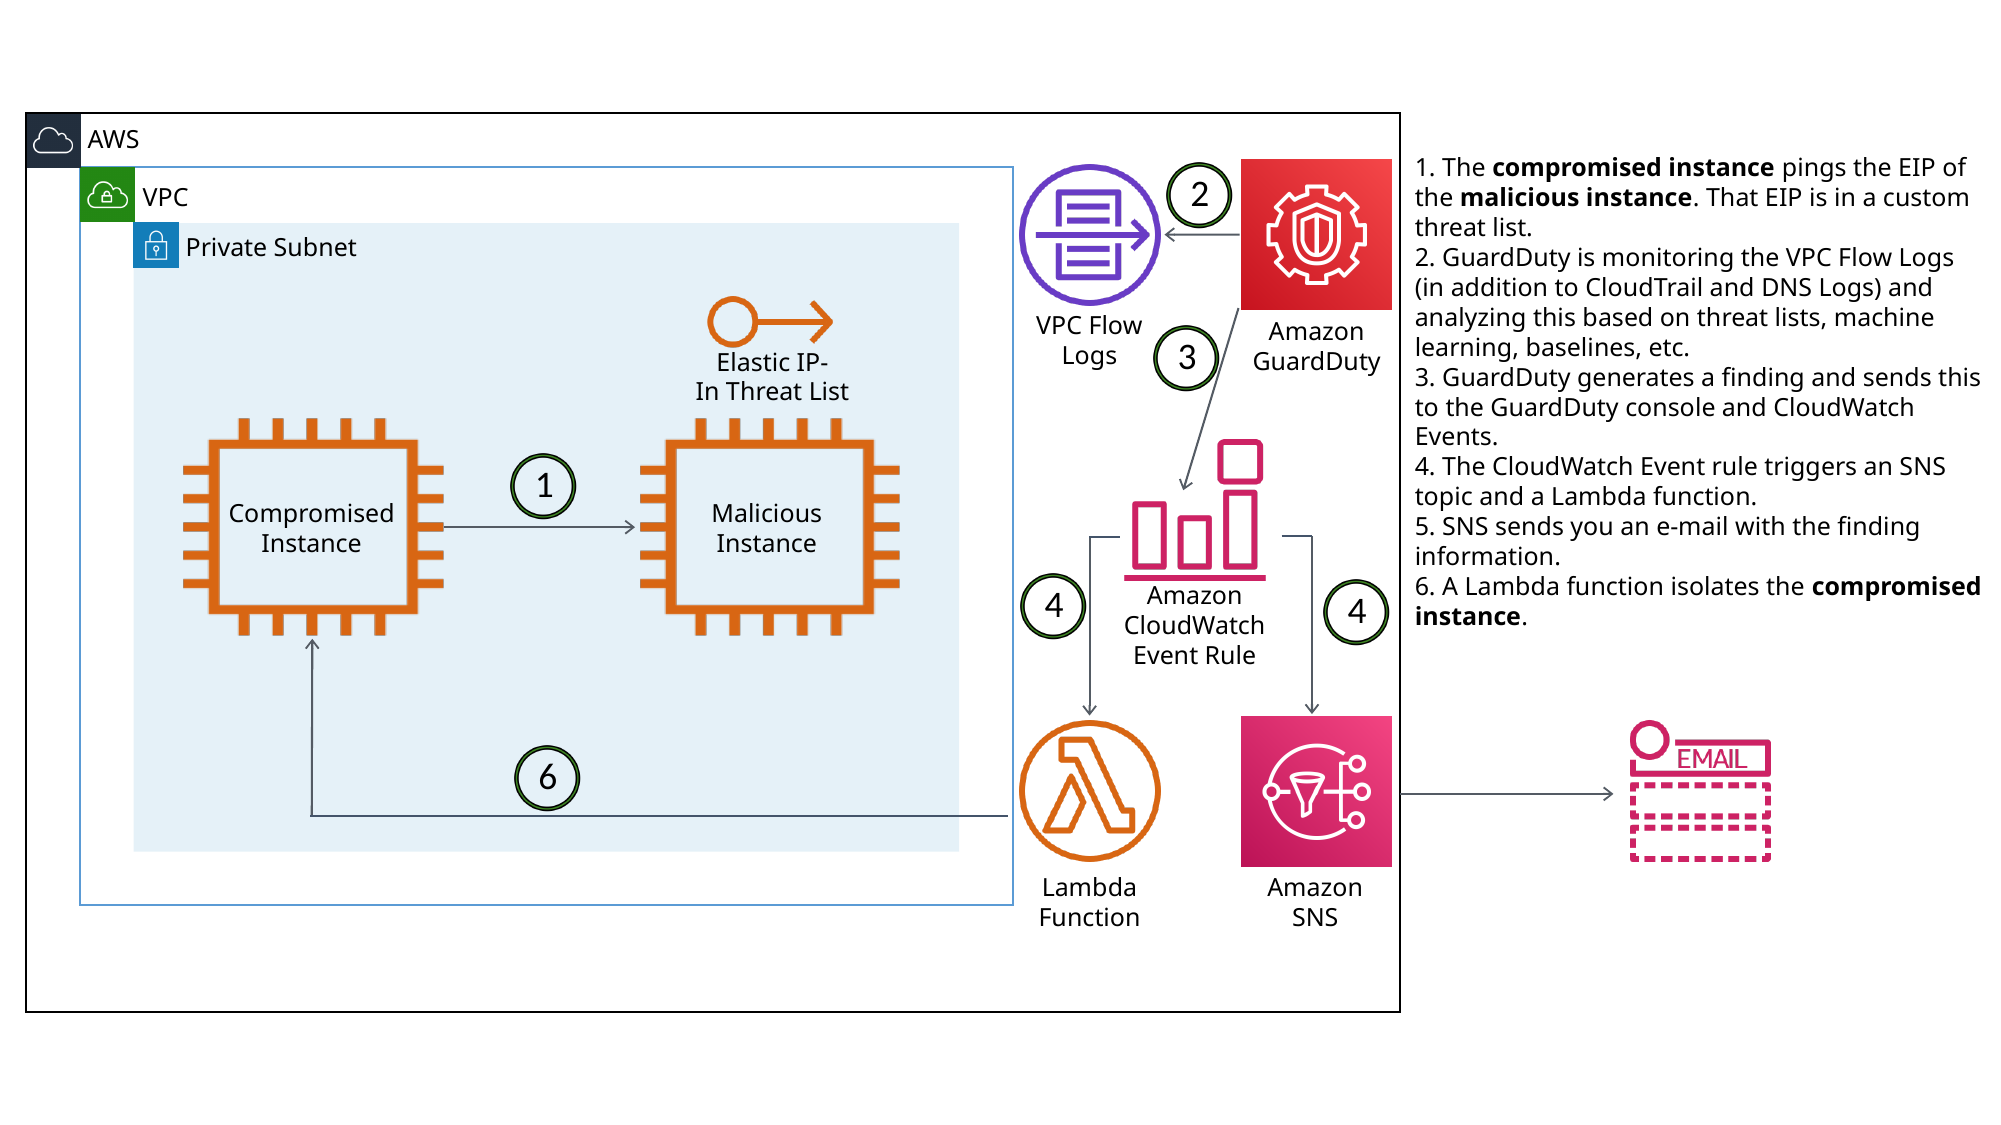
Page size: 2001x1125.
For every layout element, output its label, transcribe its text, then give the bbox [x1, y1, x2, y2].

picture [1317, 573, 1395, 651]
text_box Private Subnet [170, 223, 372, 269]
picture [694, 246, 845, 397]
picture [1241, 716, 1392, 867]
text_box Lambda Function [1023, 866, 1156, 939]
text_box VPC Flow Logs [1021, 310, 1158, 377]
picture [508, 739, 586, 817]
text_box Amazon GuardDuty [1239, 308, 1396, 383]
picture [1014, 715, 1165, 866]
text_box AWS [81, 116, 155, 162]
picture [178, 414, 449, 640]
picture [1624, 715, 1775, 866]
picture [1147, 319, 1225, 397]
text_box Elastic IP- In Threat List [678, 338, 867, 414]
picture [1014, 156, 1238, 310]
picture [504, 447, 582, 525]
picture [1241, 159, 1392, 310]
picture [25, 112, 179, 268]
text_box Amazon CloudWatch Event Rule [1109, 571, 1281, 677]
picture [634, 414, 905, 640]
picture [1014, 567, 1092, 645]
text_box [1183, 308, 1239, 491]
text_box [25, 112, 1401, 1013]
text_box 1. The compromised instance pings the EIP of the malicious instance. That EIP is in a custom threat list. 2. GuardDuty is monitoring the VPC Flow Logs (in addition to CloudTrail and DNS Logs) and analyzing this based on threat lists, machine learning, baselines, etc. 3. GuardDuty generates a finding and sends this to the GuardDuty console and CloudWatch Events. 4. The CloudWatch Event rule triggers an SNS topic and a Lambda function. 5. SNS sends you an e-mail with the finding information. 6. A Lambda function isolates the compromised instance. [1400, 144, 2000, 638]
picture [1119, 434, 1270, 585]
text_box Amazon SNS [1252, 867, 1378, 939]
text_box VPC [135, 174, 204, 219]
